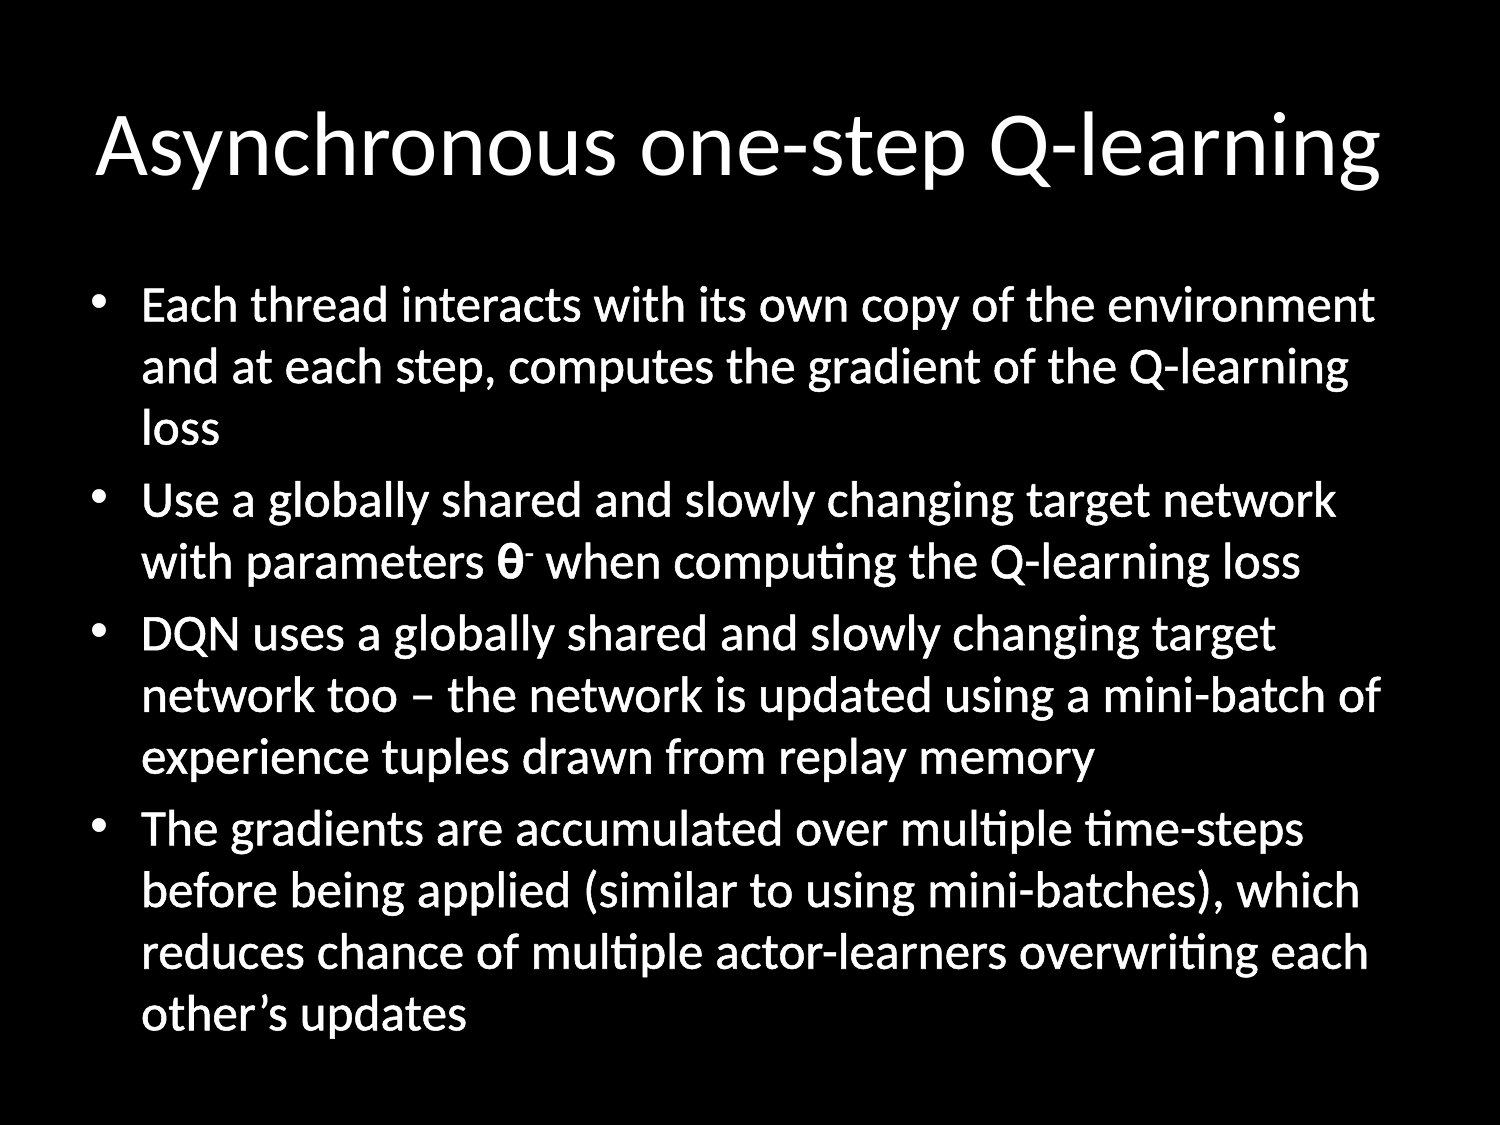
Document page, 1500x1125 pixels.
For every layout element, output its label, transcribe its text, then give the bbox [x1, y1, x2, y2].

title Asynchronous one-step Q-learning [75, 45, 1425, 233]
list Each thread interacts with its own copy of the environment and at each step, computes the gradient of the Q-learning loss Use a globally shared and slowly changing target network with parameters θ- when computing the Q-learning loss DQN uses a globally shared and slowly changing target network too – the network is updated using a mini-batch of experience tuples drawn from replay memory The gradients are accumulated over multiple time-steps before being applied (similar to using mini-batches), which reduces chance of multiple actor-learners overwriting each other’s updates [75, 262, 1425, 1055]
